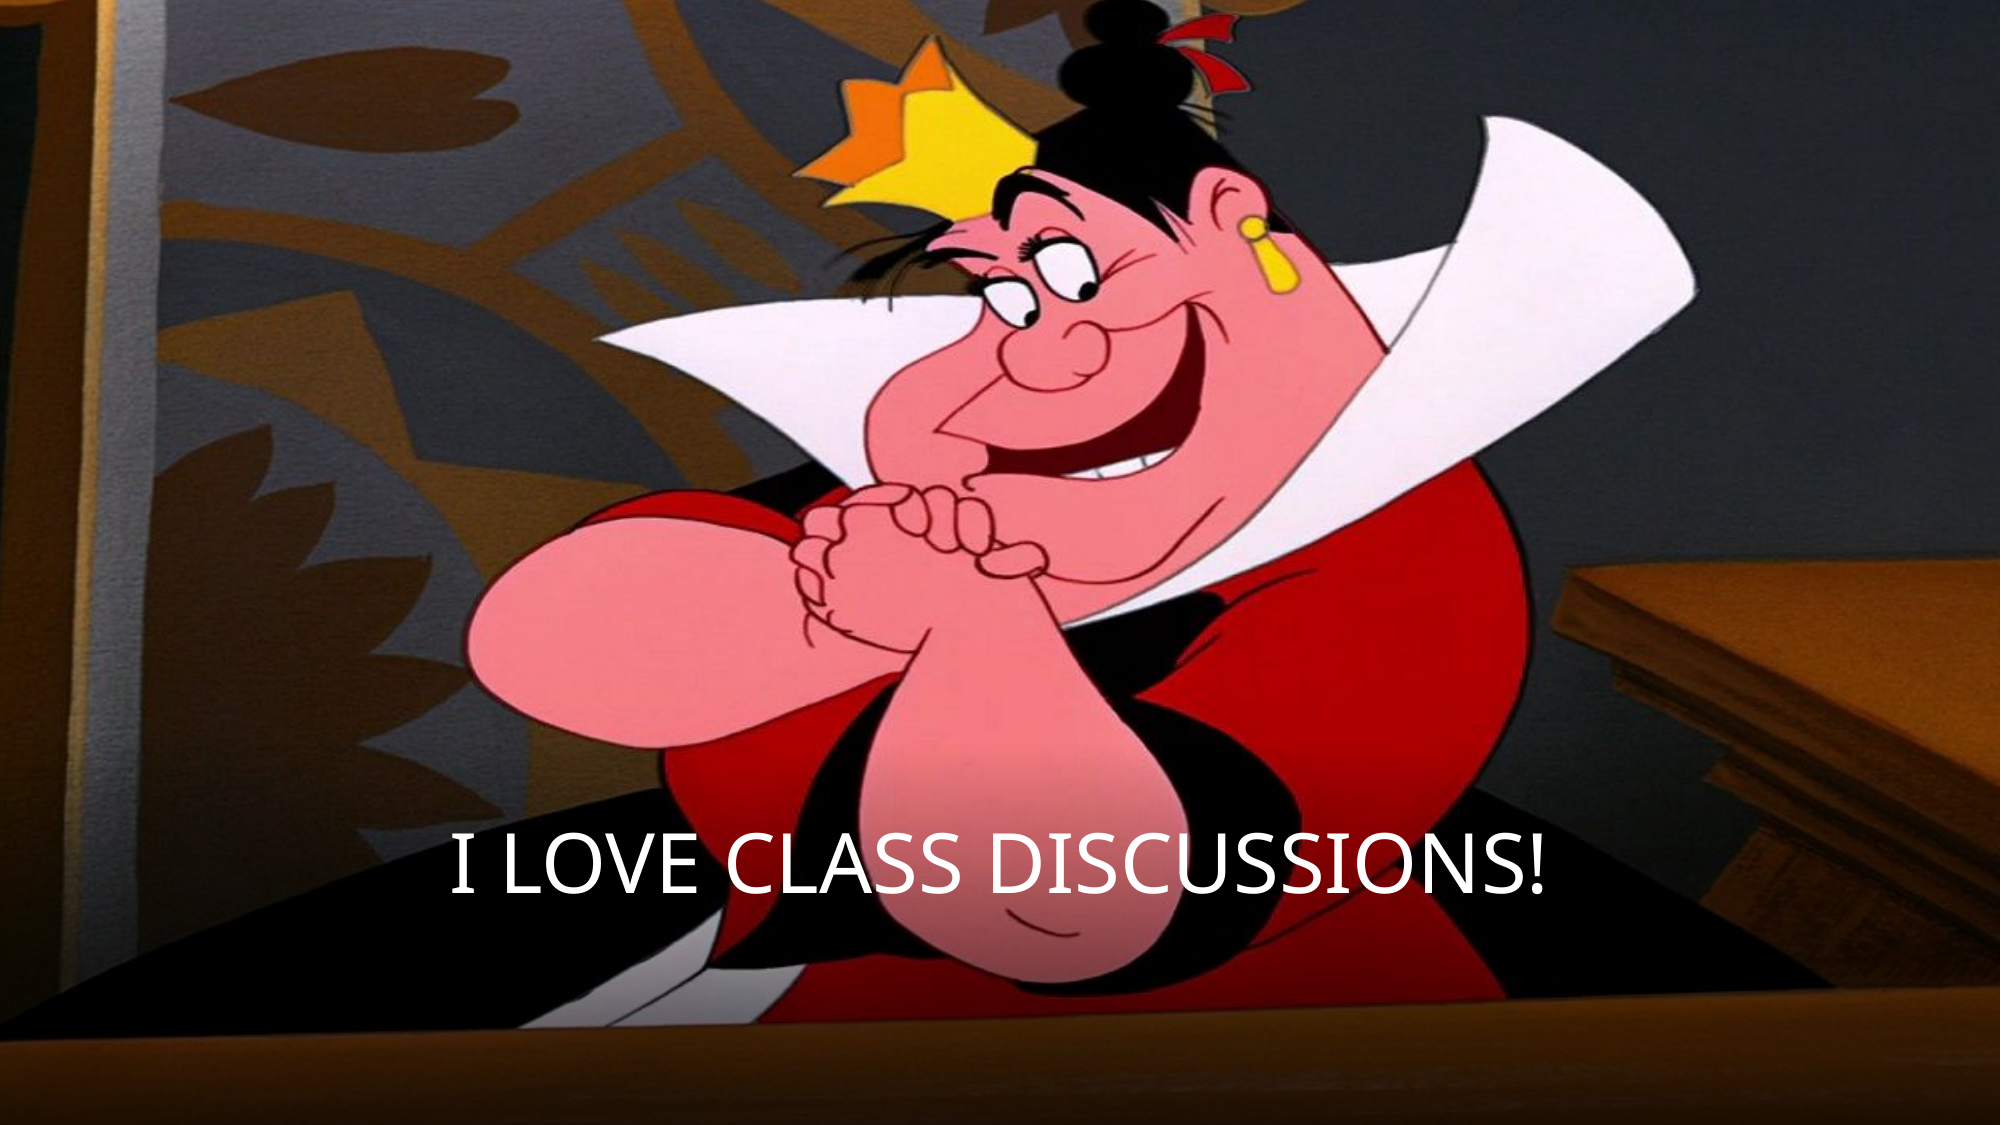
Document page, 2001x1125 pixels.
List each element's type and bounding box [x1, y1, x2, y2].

list [0, 0, 2000, 1125]
